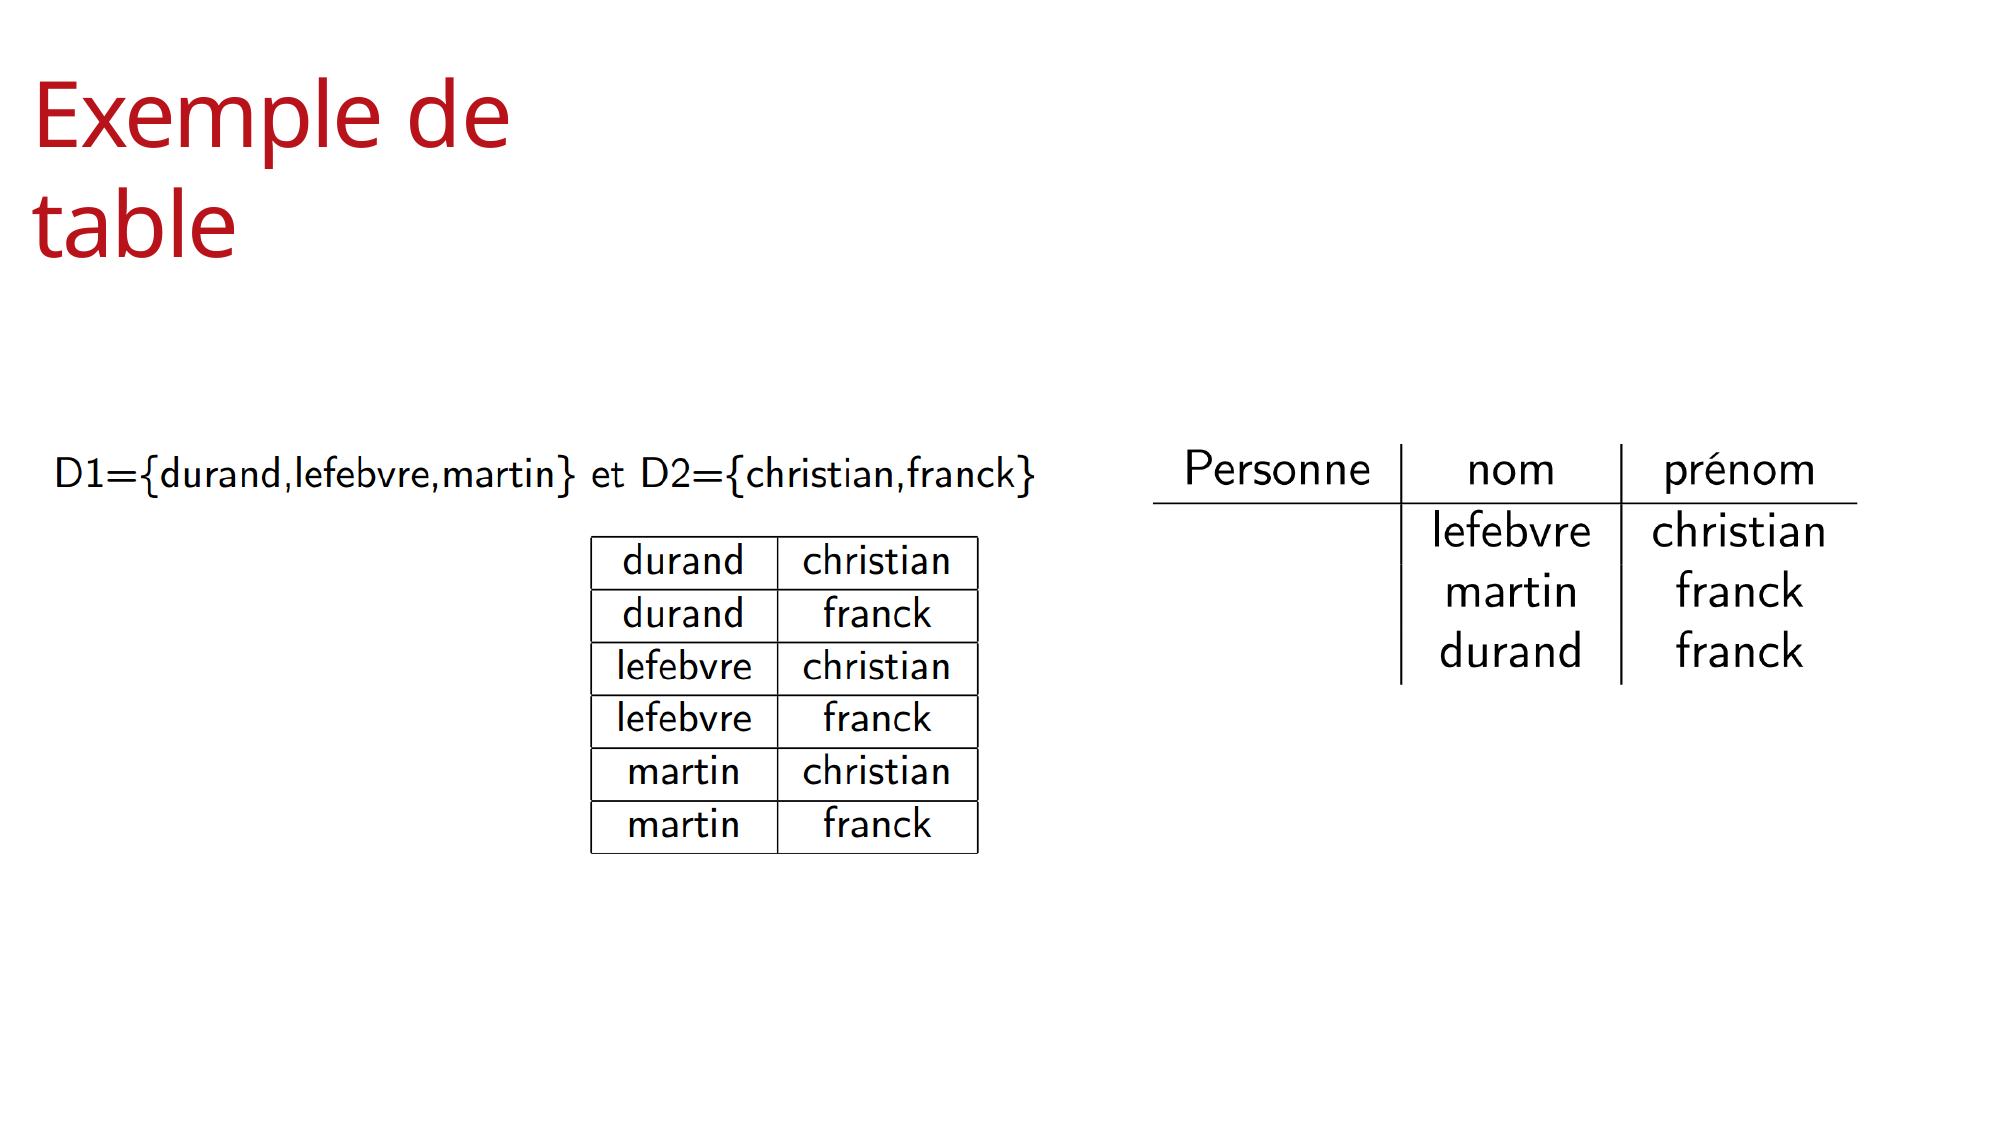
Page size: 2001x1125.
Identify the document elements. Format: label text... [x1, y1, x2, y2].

title Exemple de table [29, 53, 653, 277]
text_box [1152, 444, 1858, 685]
text_box [56, 454, 1035, 854]
